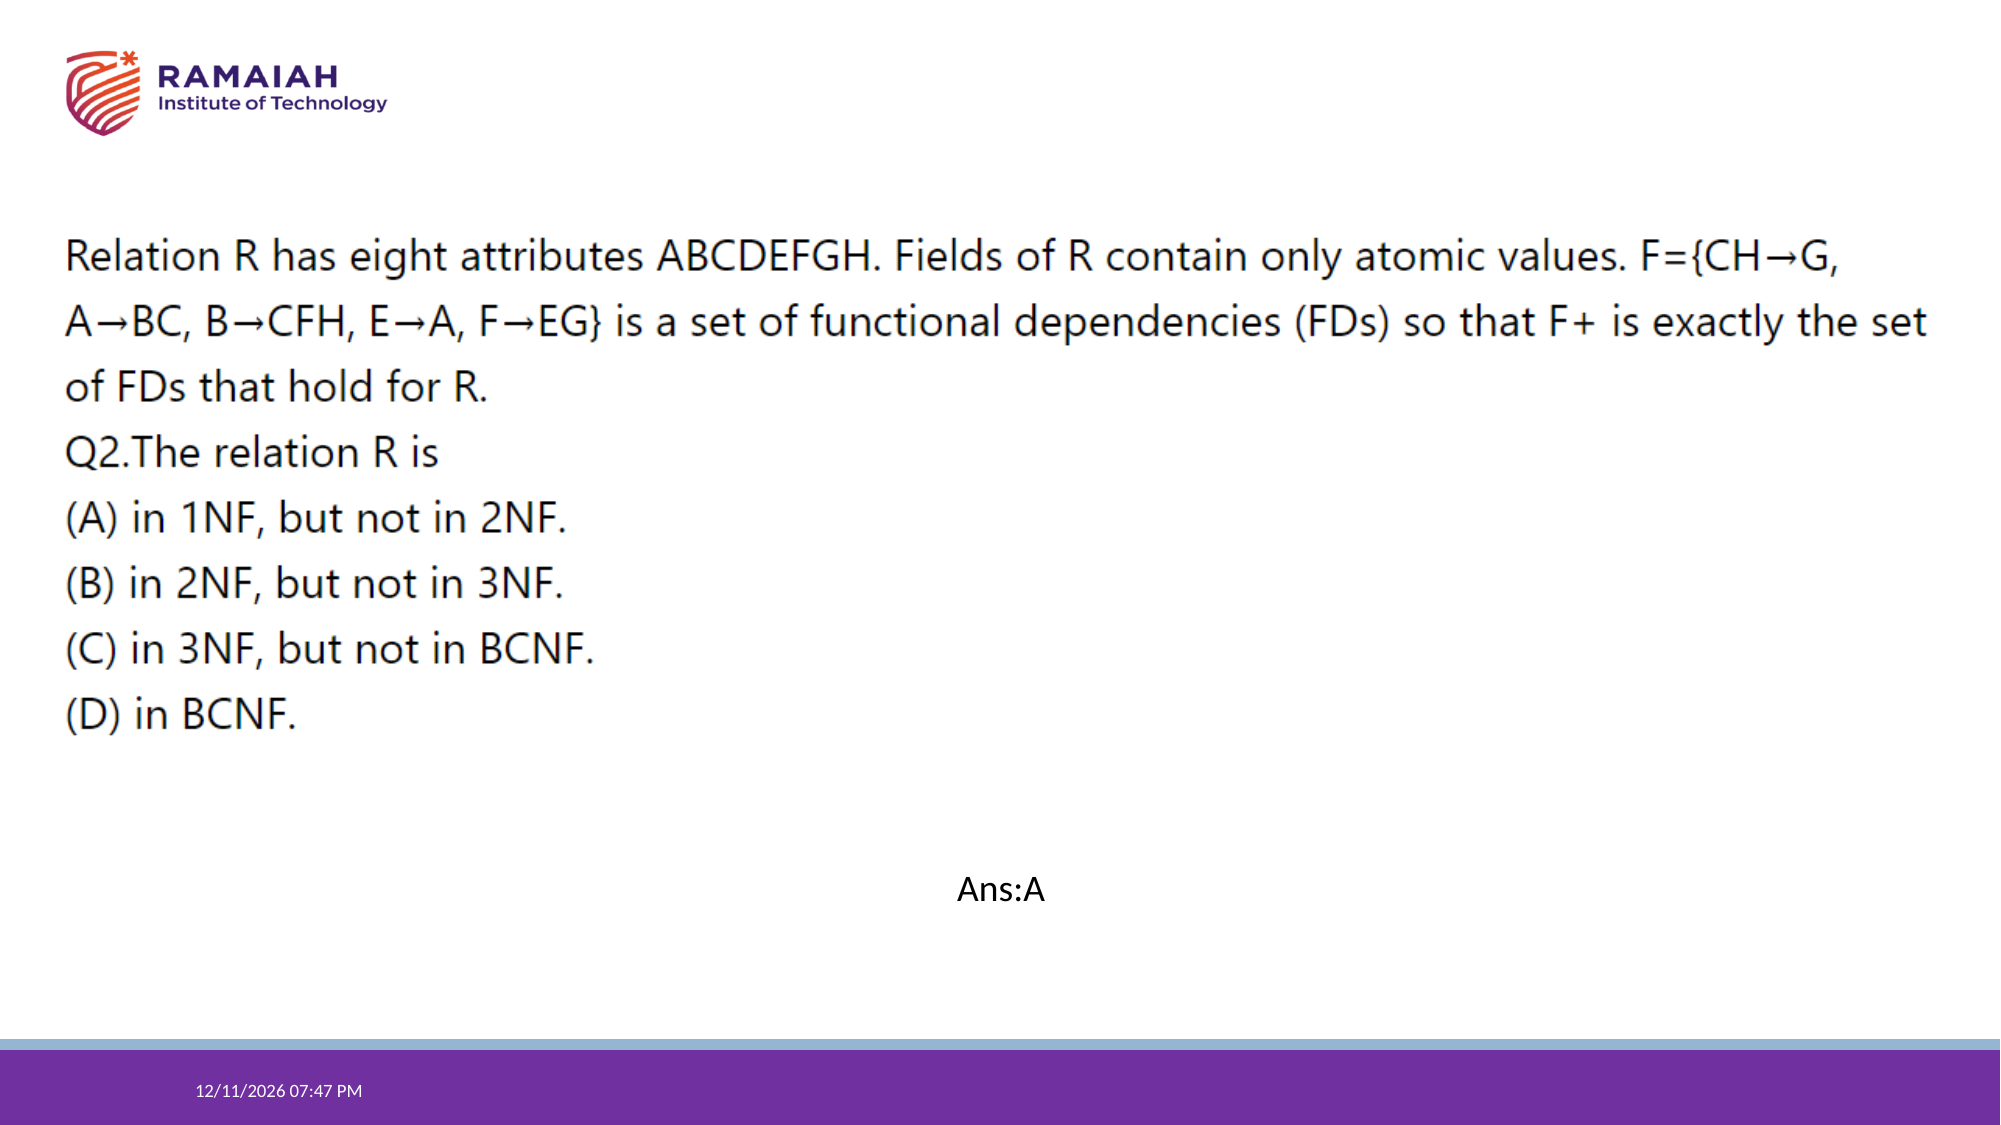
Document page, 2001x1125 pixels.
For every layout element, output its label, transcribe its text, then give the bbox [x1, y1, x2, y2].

picture [28, 5, 429, 166]
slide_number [180, 1059, 586, 1120]
picture [38, 195, 1962, 776]
text_box Ans:A [942, 856, 1232, 917]
